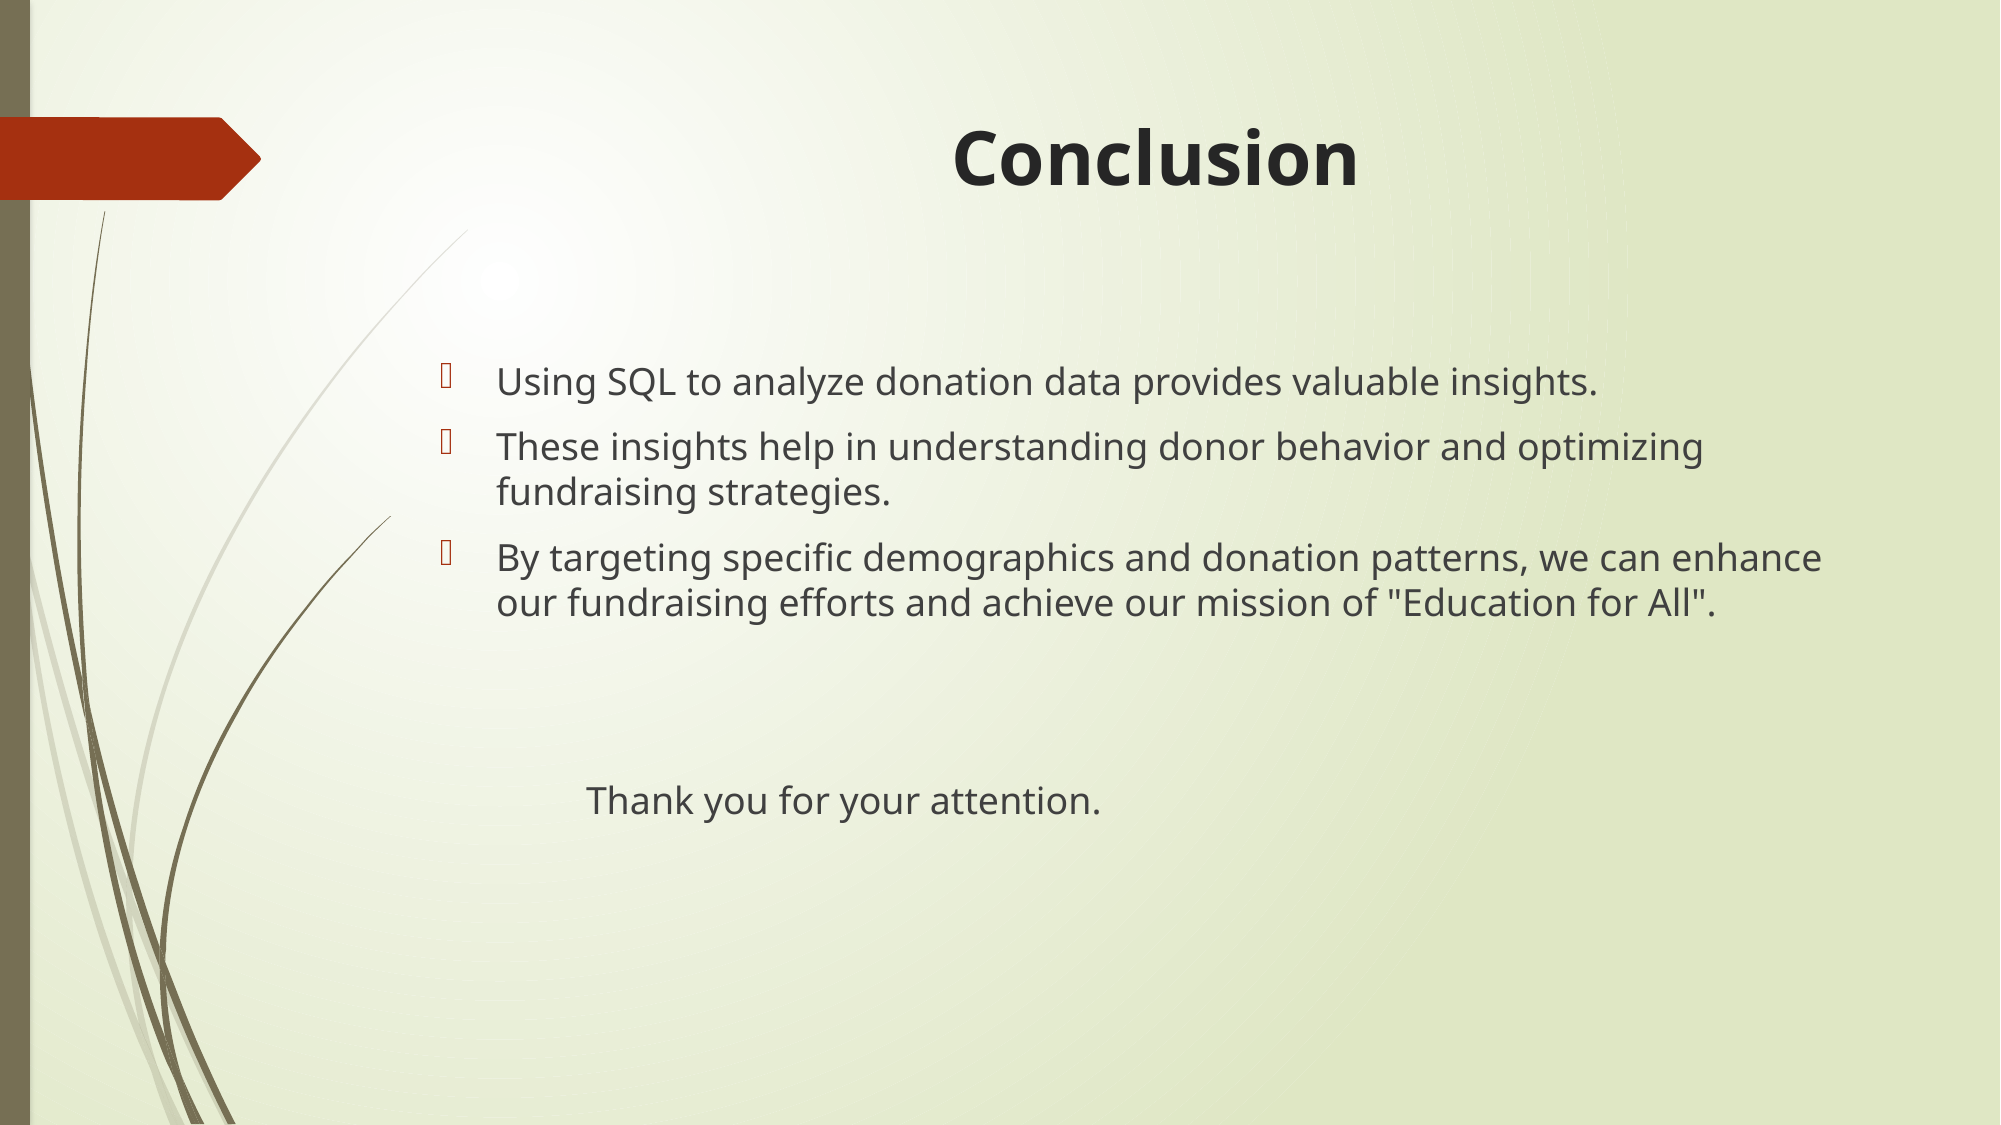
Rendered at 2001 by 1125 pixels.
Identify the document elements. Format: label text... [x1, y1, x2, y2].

title Conclusion [425, 102, 1888, 313]
list Using SQL to analyze donation data provides valuable insights. These insights help in understanding donor behavior and optimizing fundraising strategies. By targeting specific demographics and donation patterns, we can enhance our fundraising efforts and achieve our mission of "Education for All". Thank you for your attention. [424, 350, 1888, 970]
